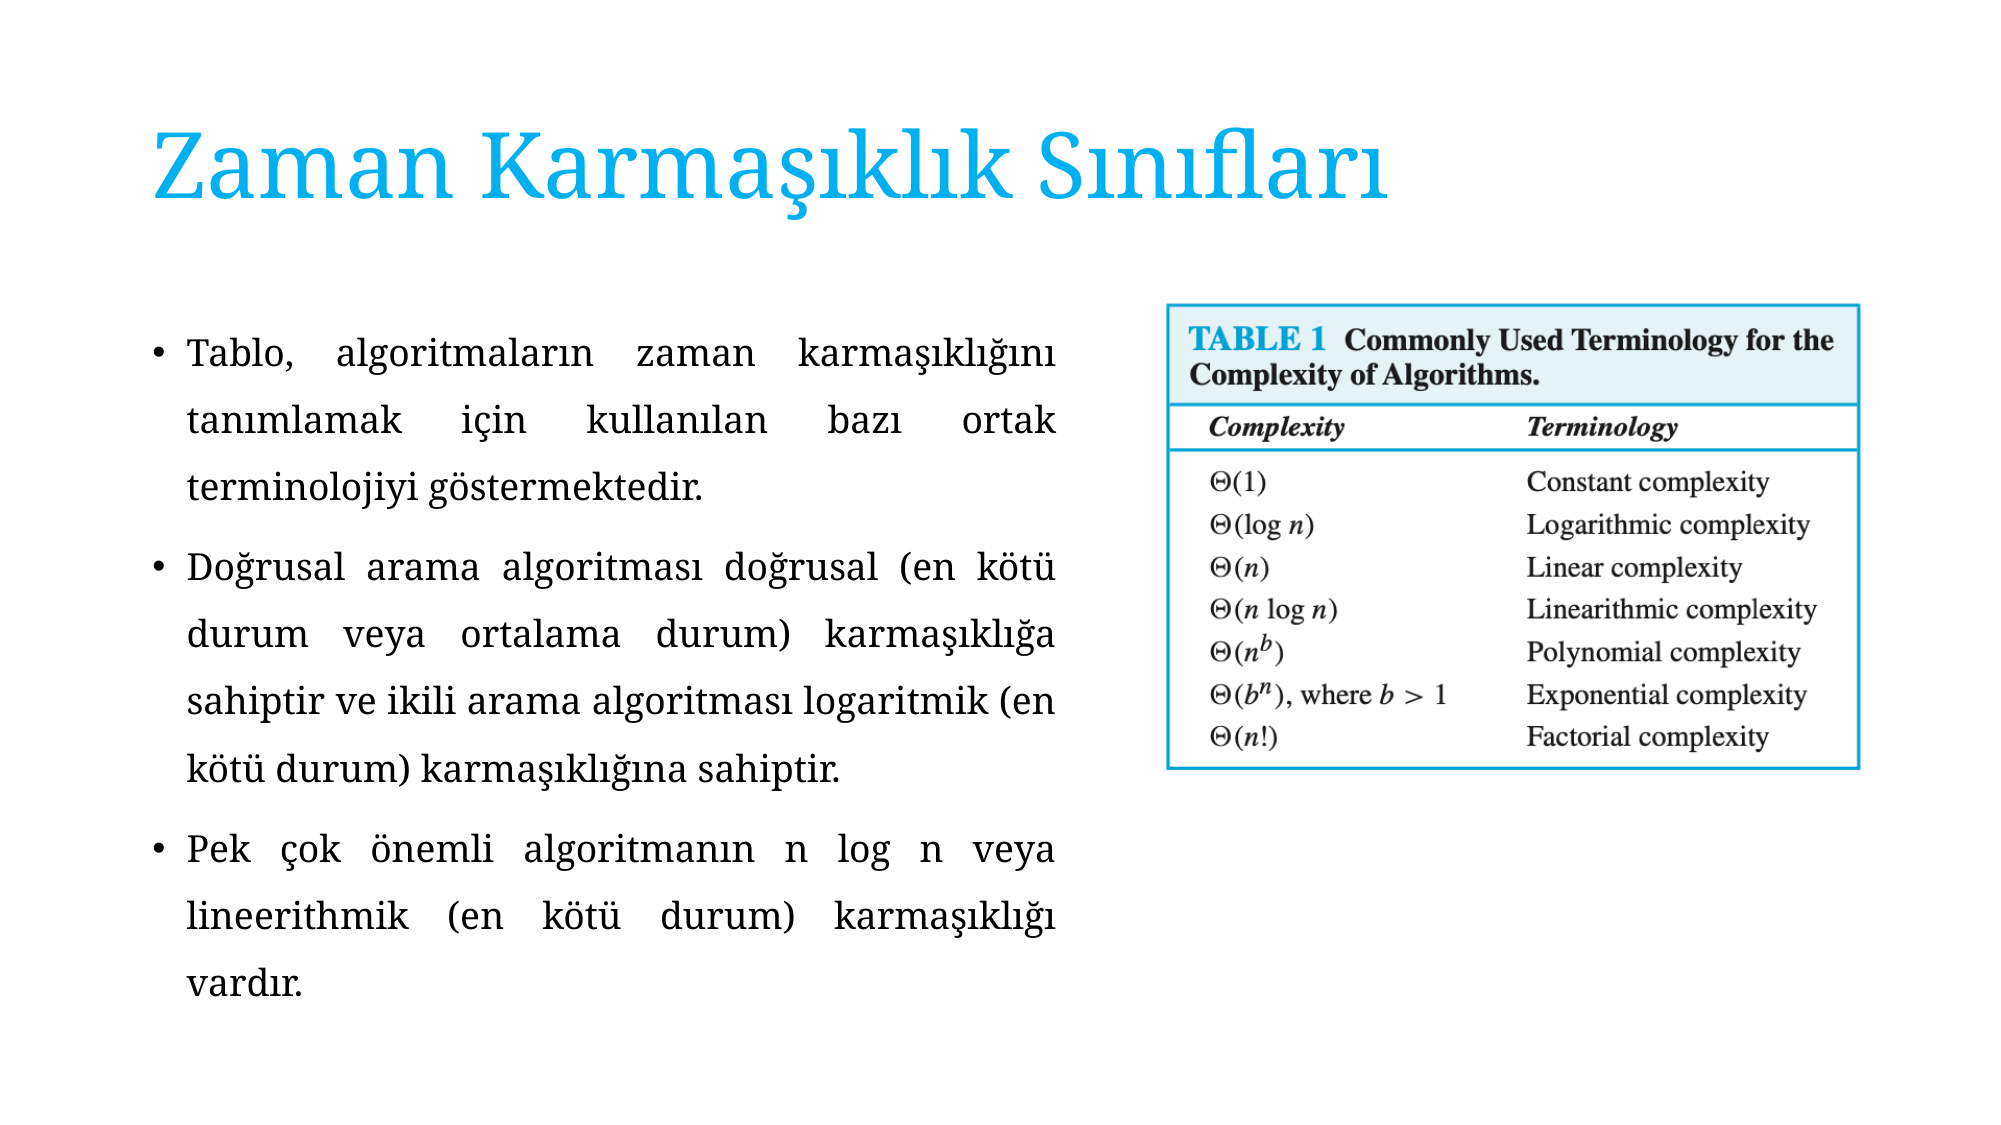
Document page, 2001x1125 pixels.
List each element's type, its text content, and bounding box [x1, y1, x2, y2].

title Zaman Karmaşıklık Sınıfları [137, 59, 1863, 278]
list Tablo, algoritmaların zaman karmaşıklığını tanımlamak için kullanılan bazı ortak terminolojiyi göstermektedir. Doğrusal arama algoritması doğrusal (en kötü durum veya ortalama durum) karmaşıklığa sahiptir ve ikili arama algoritması logaritmik (en kötü durum) karmaşıklığına sahiptir. Pek çok önemli algoritmanın n log n veya lineerithmik (en kötü durum) karmaşıklığı vardır. [137, 299, 1073, 1014]
picture [1164, 299, 1863, 773]
